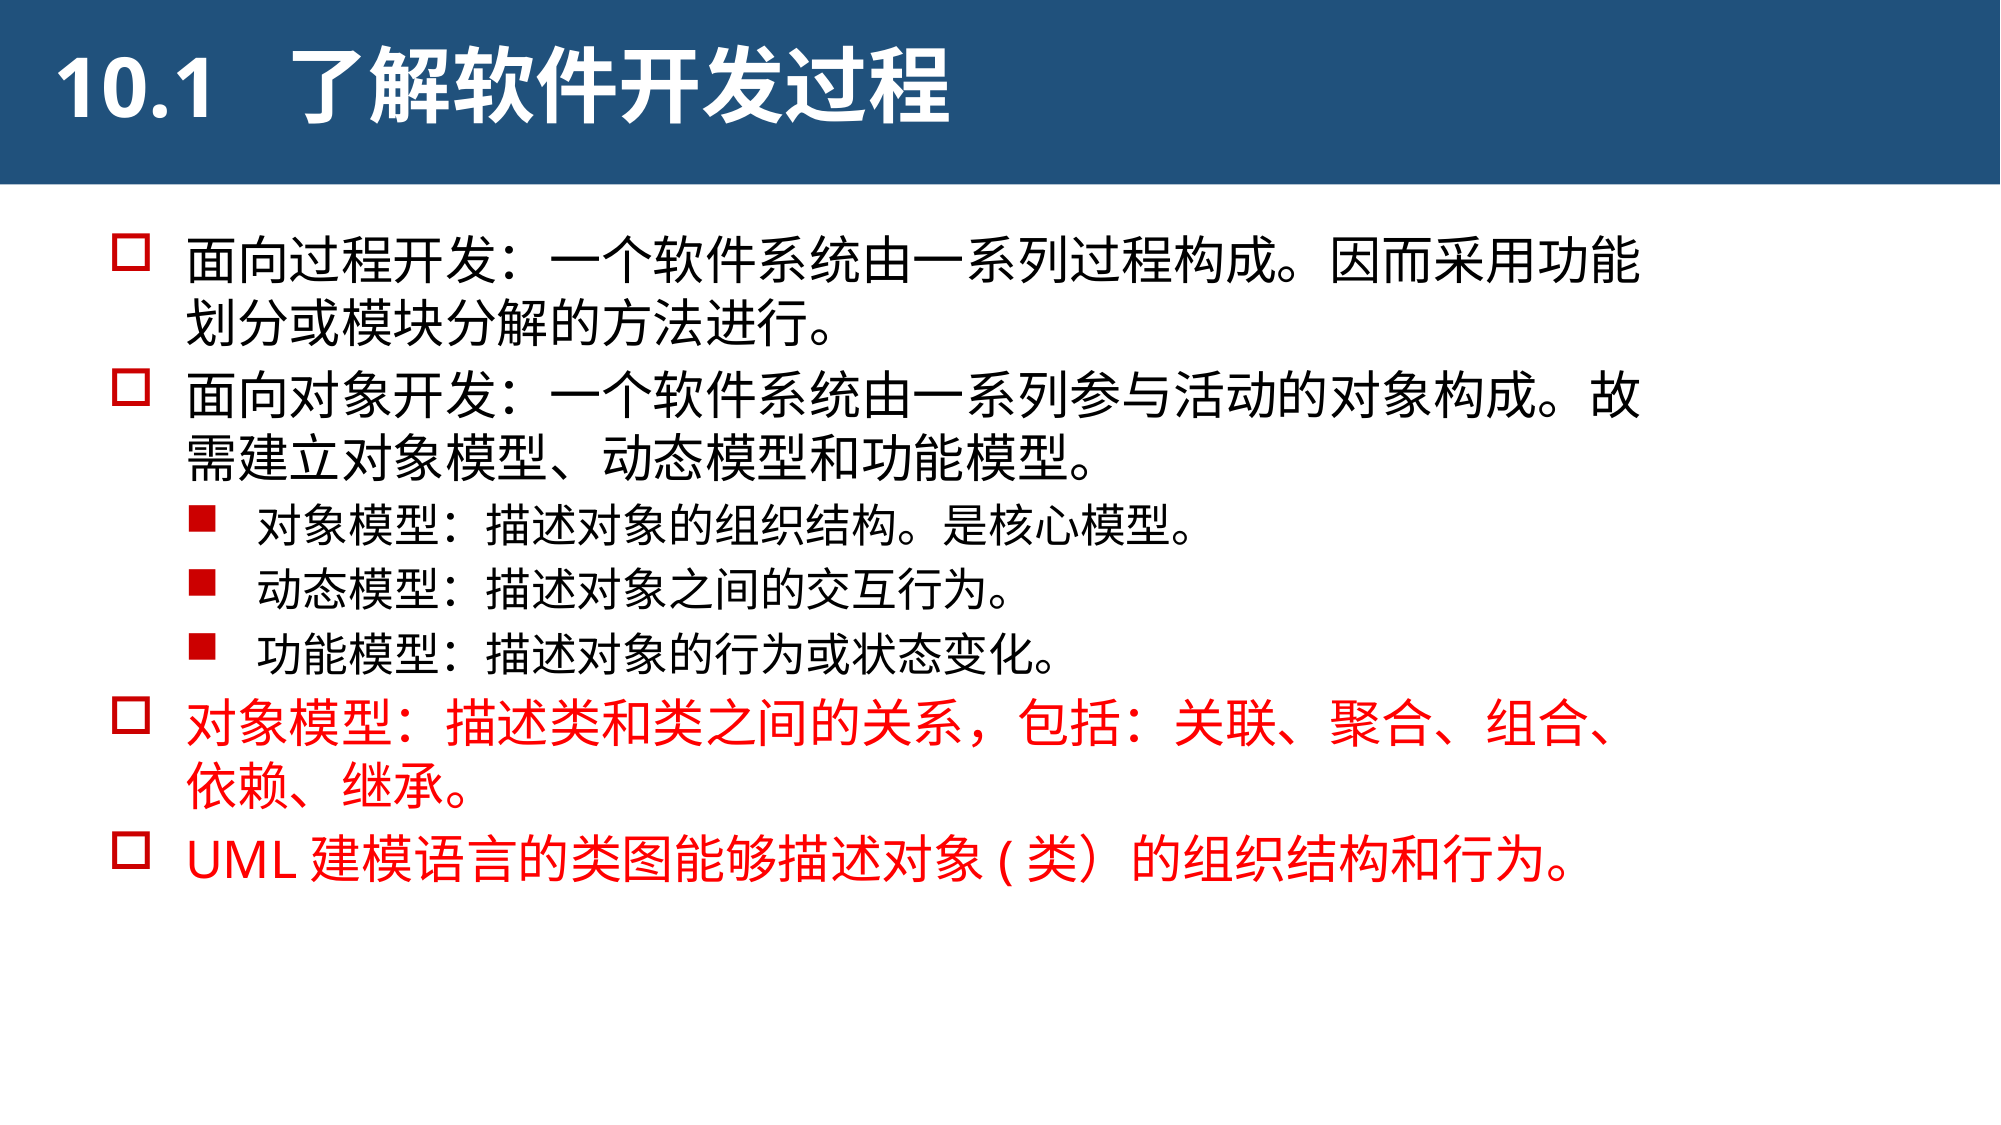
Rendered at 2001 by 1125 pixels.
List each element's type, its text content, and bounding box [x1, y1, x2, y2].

text_box 面向过程开发：一个软件系统由一系列过程构成。因而采用功能划分或模块分解的方法进行。 面向对象开发：一个软件系统由一系列参与活动的对象构成。故需建立对象模型、动态模型和功能模型。 对象模型：描述对象的组织结构。是核心模型。 动态模型：描述对象之间的交互行为。 功能模型：描述对象的行为或状态变化。 对象模型：描述类和类之间的关系，包括：关联、聚合、组合、依赖、继承。 UML建模语言的类图能够描述对象(类）的组织结构和行为。 [92, 220, 1680, 988]
list 了解软件开发过程 [270, 36, 1484, 119]
list 10.1 [38, 28, 244, 166]
